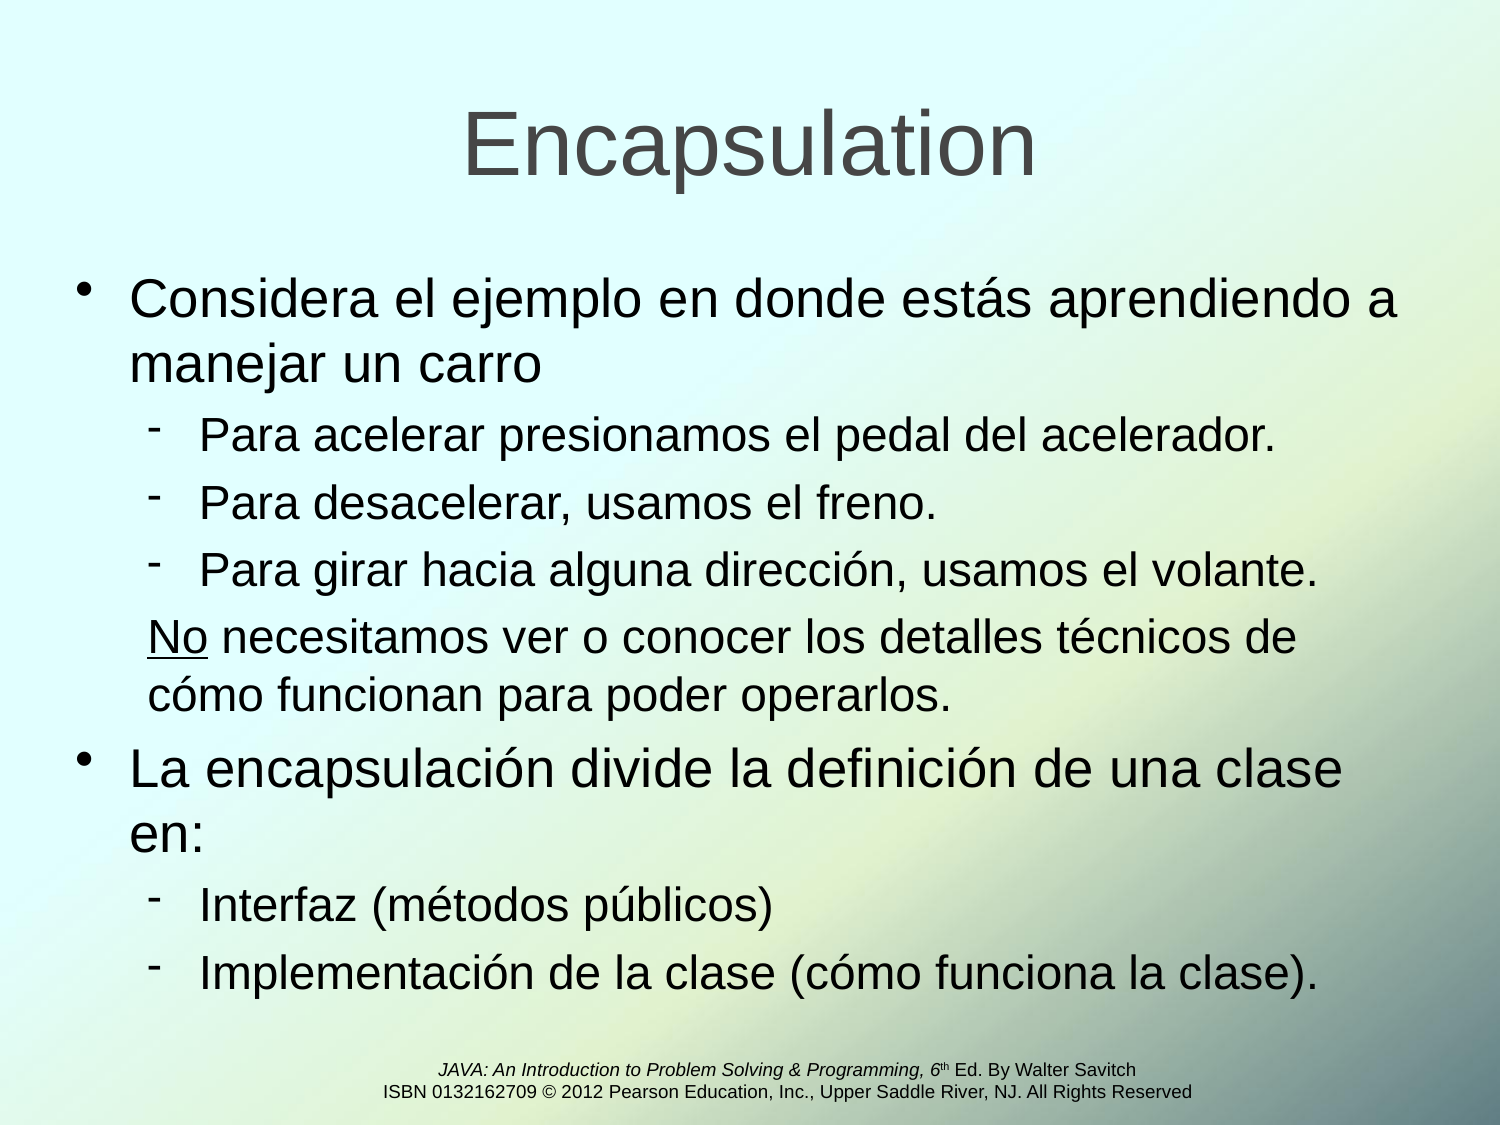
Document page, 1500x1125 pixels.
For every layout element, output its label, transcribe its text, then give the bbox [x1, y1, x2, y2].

list Considera el ejemplo en donde estás aprendiendo a manejar un carro Para acelerar presionamos el pedal del acelerador. Para desacelerar, usamos el freno. Para girar hacia alguna dirección, usamos el volante. No necesitamos ver o conocer los detalles técnicos de cómo funcionan para poder operarlos. La encapsulación divide la definición de una clase en: Interfaz (métodos públicos) Implementación de la clase (cómo funciona la clase). [75, 262, 1425, 1005]
picture [0, 0, 1500, 1125]
title Encapsulation [75, 45, 1425, 233]
